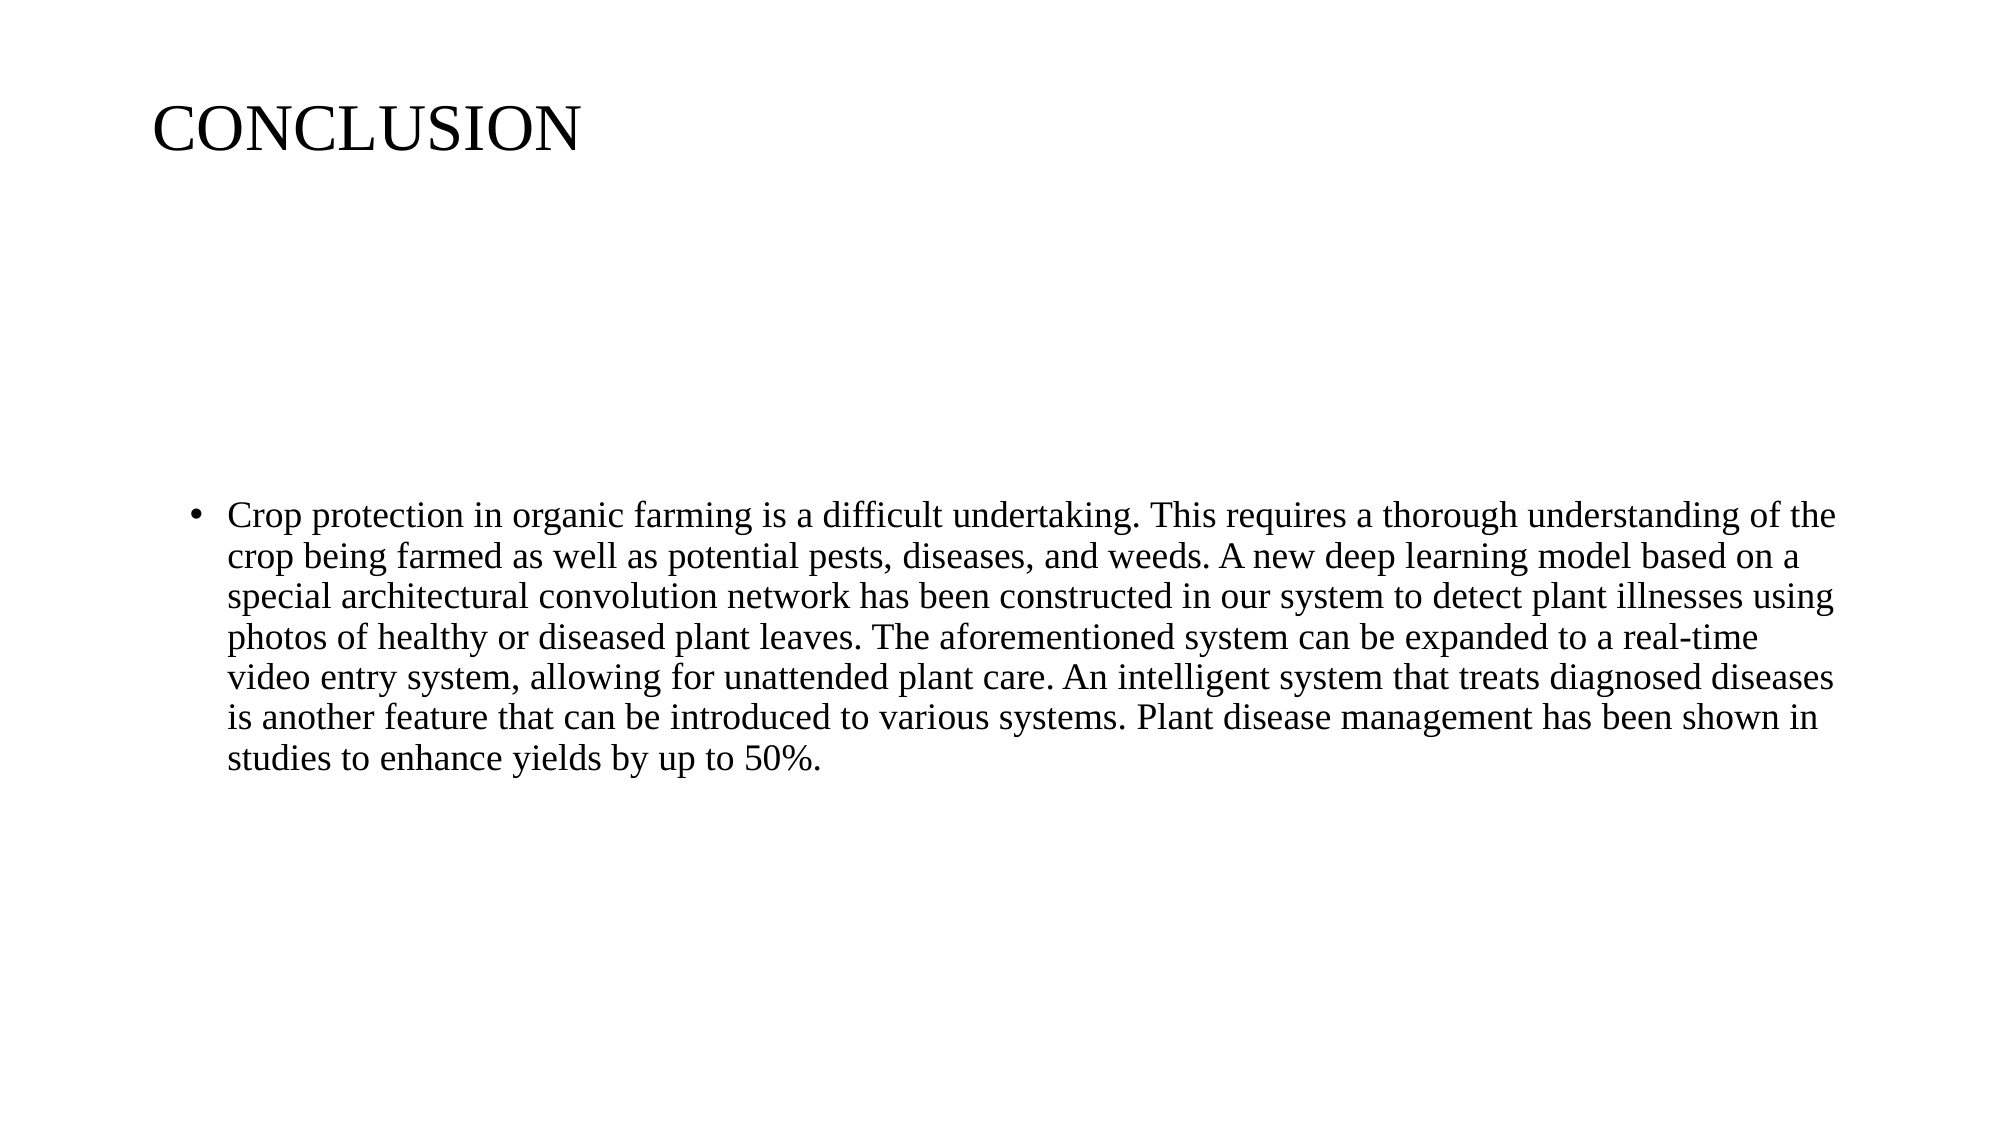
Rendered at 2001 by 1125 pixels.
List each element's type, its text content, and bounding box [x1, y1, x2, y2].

title CONCLUSION [137, 59, 1863, 278]
list Crop protection in organic farming is a difficult undertaking. This requires a thorough understanding of the crop being farmed as well as potential pests, diseases, and weeds. A new deep learning model based on a special architectural convolution network has been constructed in our system to detect plant illnesses using photos of healthy or diseased plant leaves. The aforementioned system can be expanded to a real-time video entry system, allowing for unattended plant care. An intelligent system that treats diagnosed diseases is another feature that can be introduced to various systems. Plant disease management has been shown in studies to enhance yields by up to 50%. [137, 299, 1863, 1014]
